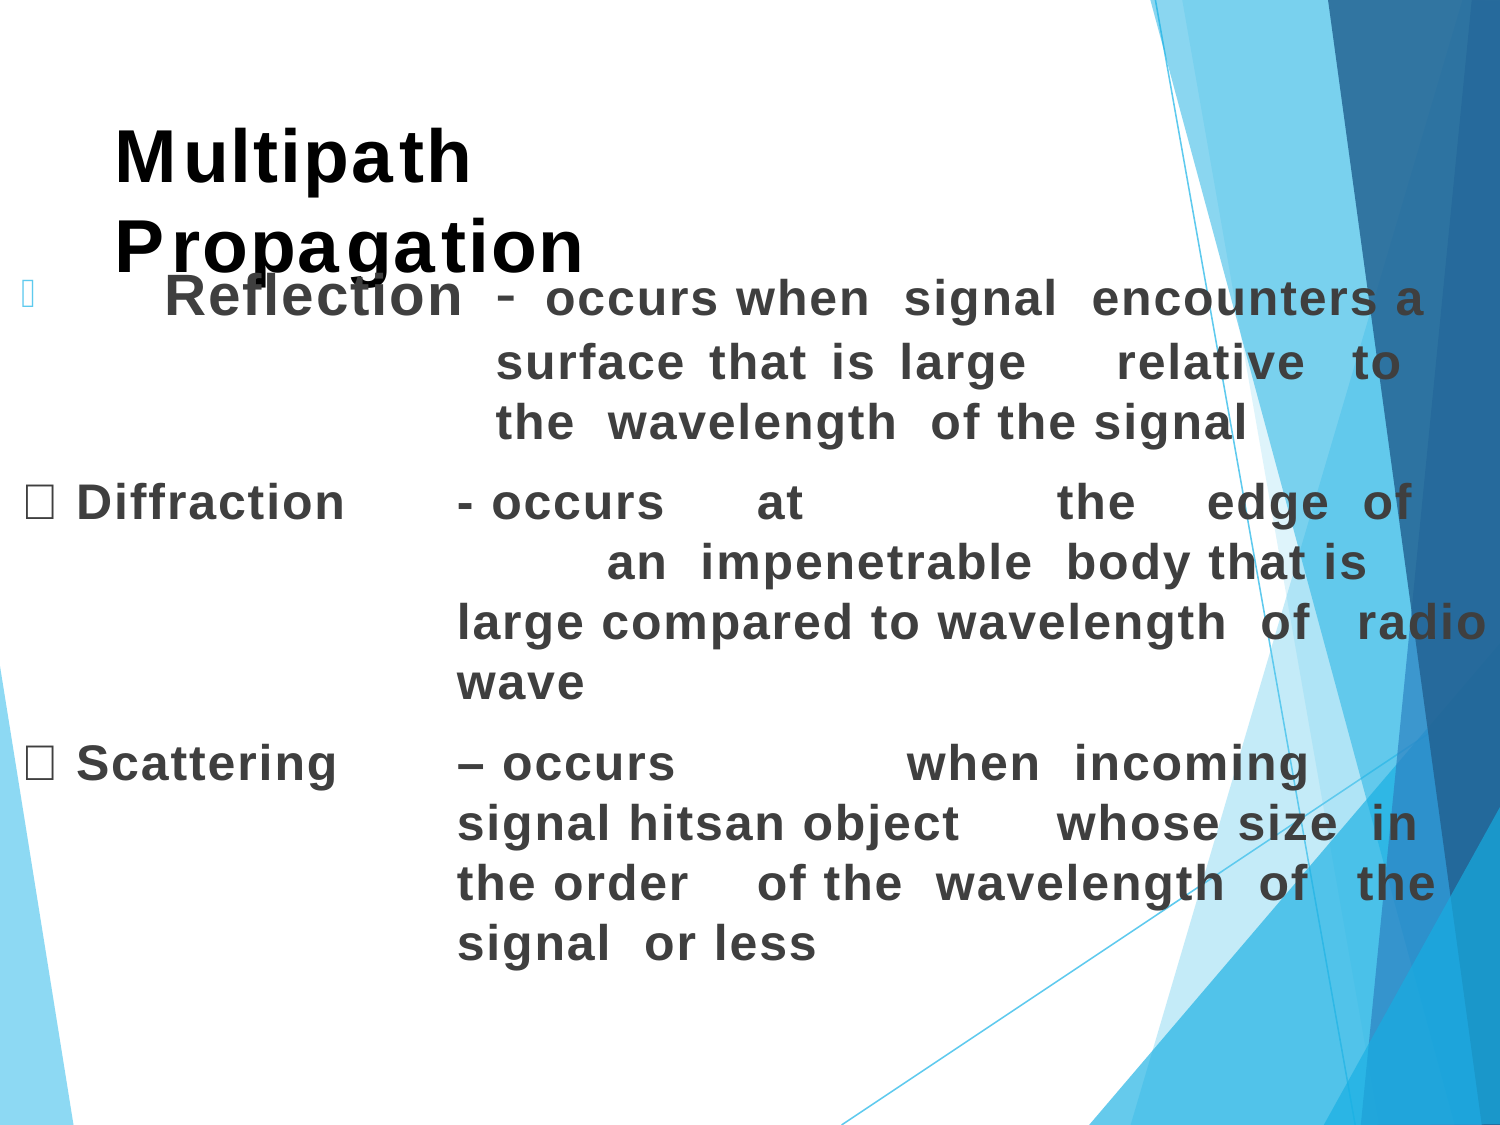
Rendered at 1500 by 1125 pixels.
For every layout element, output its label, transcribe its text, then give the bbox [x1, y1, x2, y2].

title Multipath Propagation [112, 105, 988, 242]
text_box  Reflection - occurs when signal encounters a surface that is large relative to the wavelength of the signal  Diffraction - occurs at the edge of an impenetrable body that is large compared to wavelength of radio wave  Scattering – occurs when incoming signal hitsan object whose size in the order of the wavelength of the signal or less [17, 242, 1500, 971]
